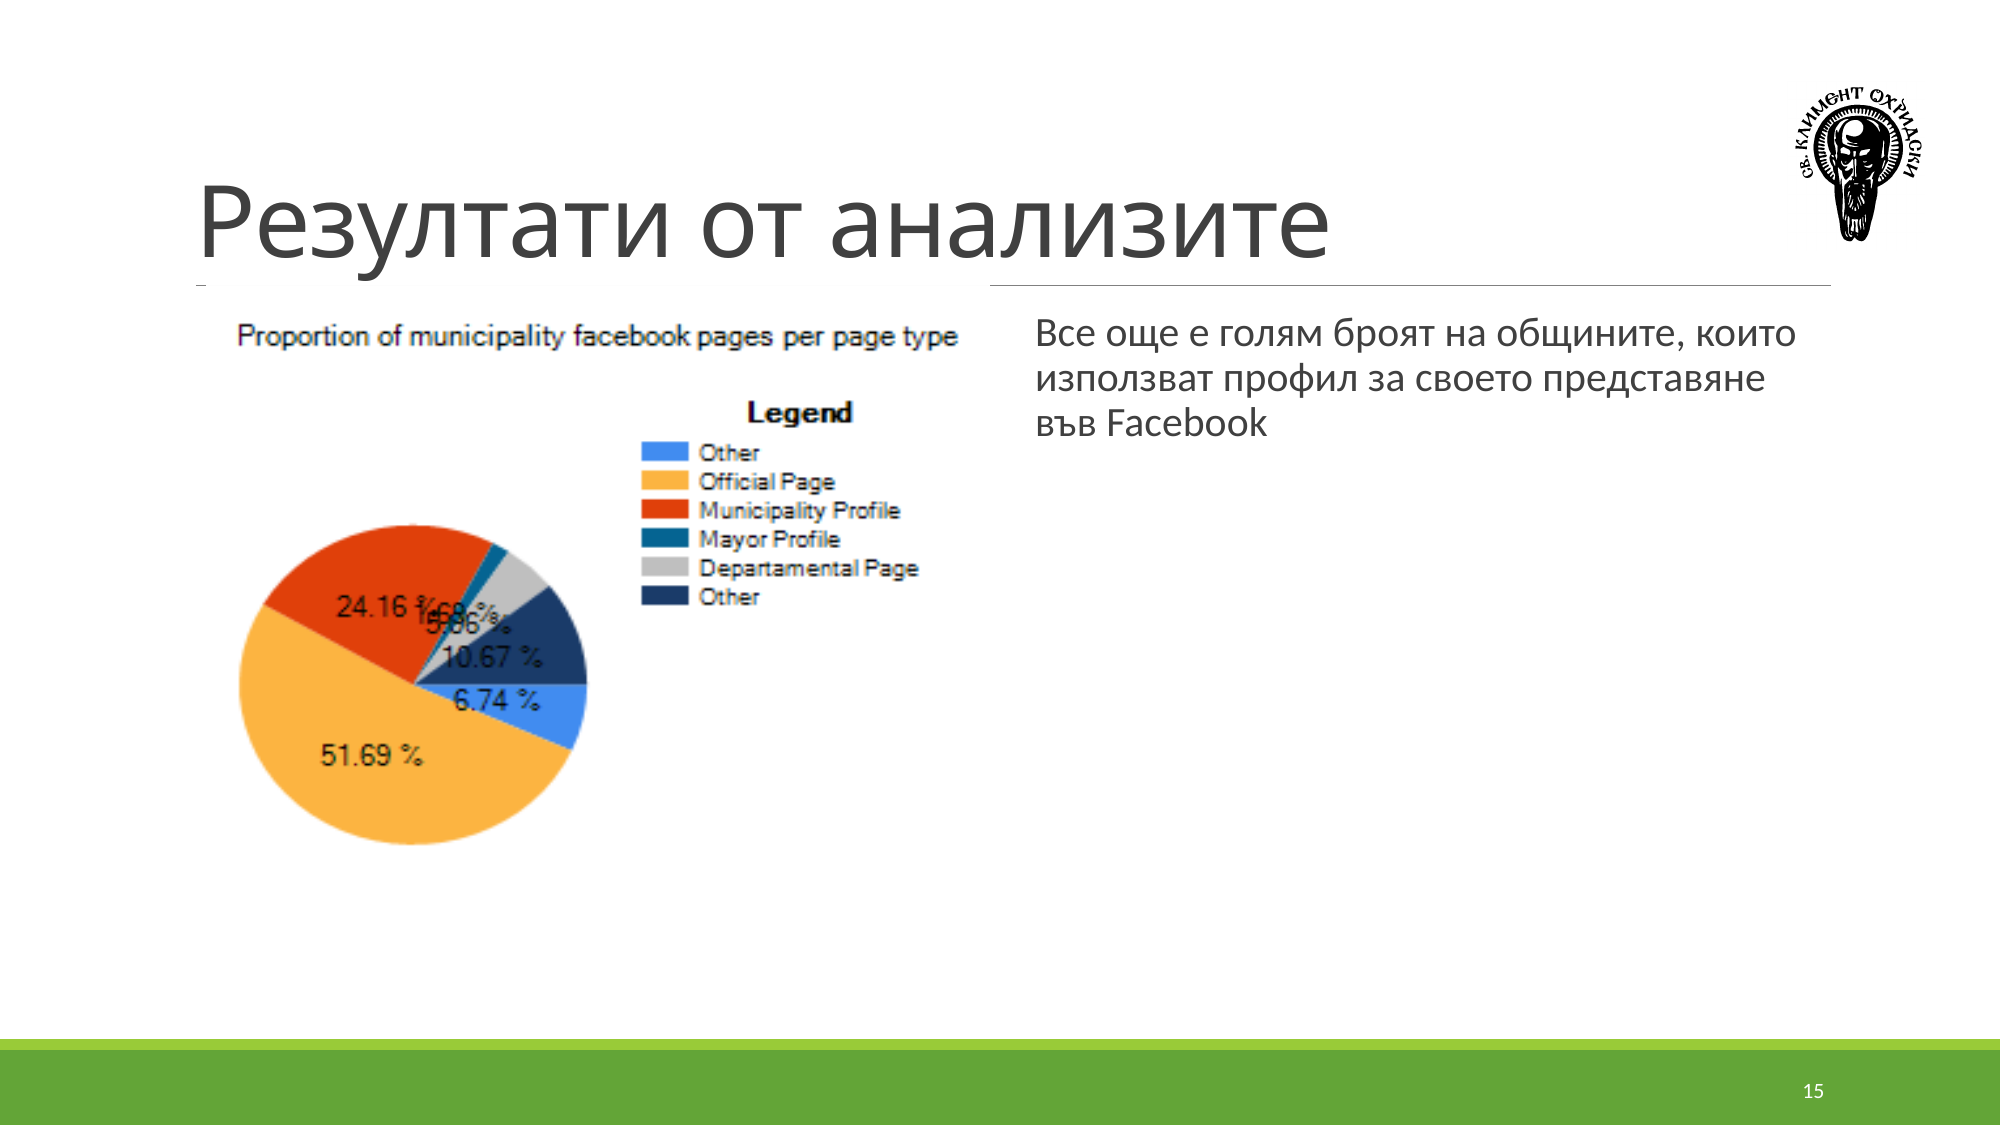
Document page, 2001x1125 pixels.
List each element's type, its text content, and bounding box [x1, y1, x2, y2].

title Резултати от анализите [180, 47, 1830, 285]
list Все още е голям броят на общините, които използват профил за своето представяне във Facebook [1020, 302, 1830, 963]
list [206, 284, 991, 1004]
slide_number 15 [1624, 1059, 1840, 1120]
